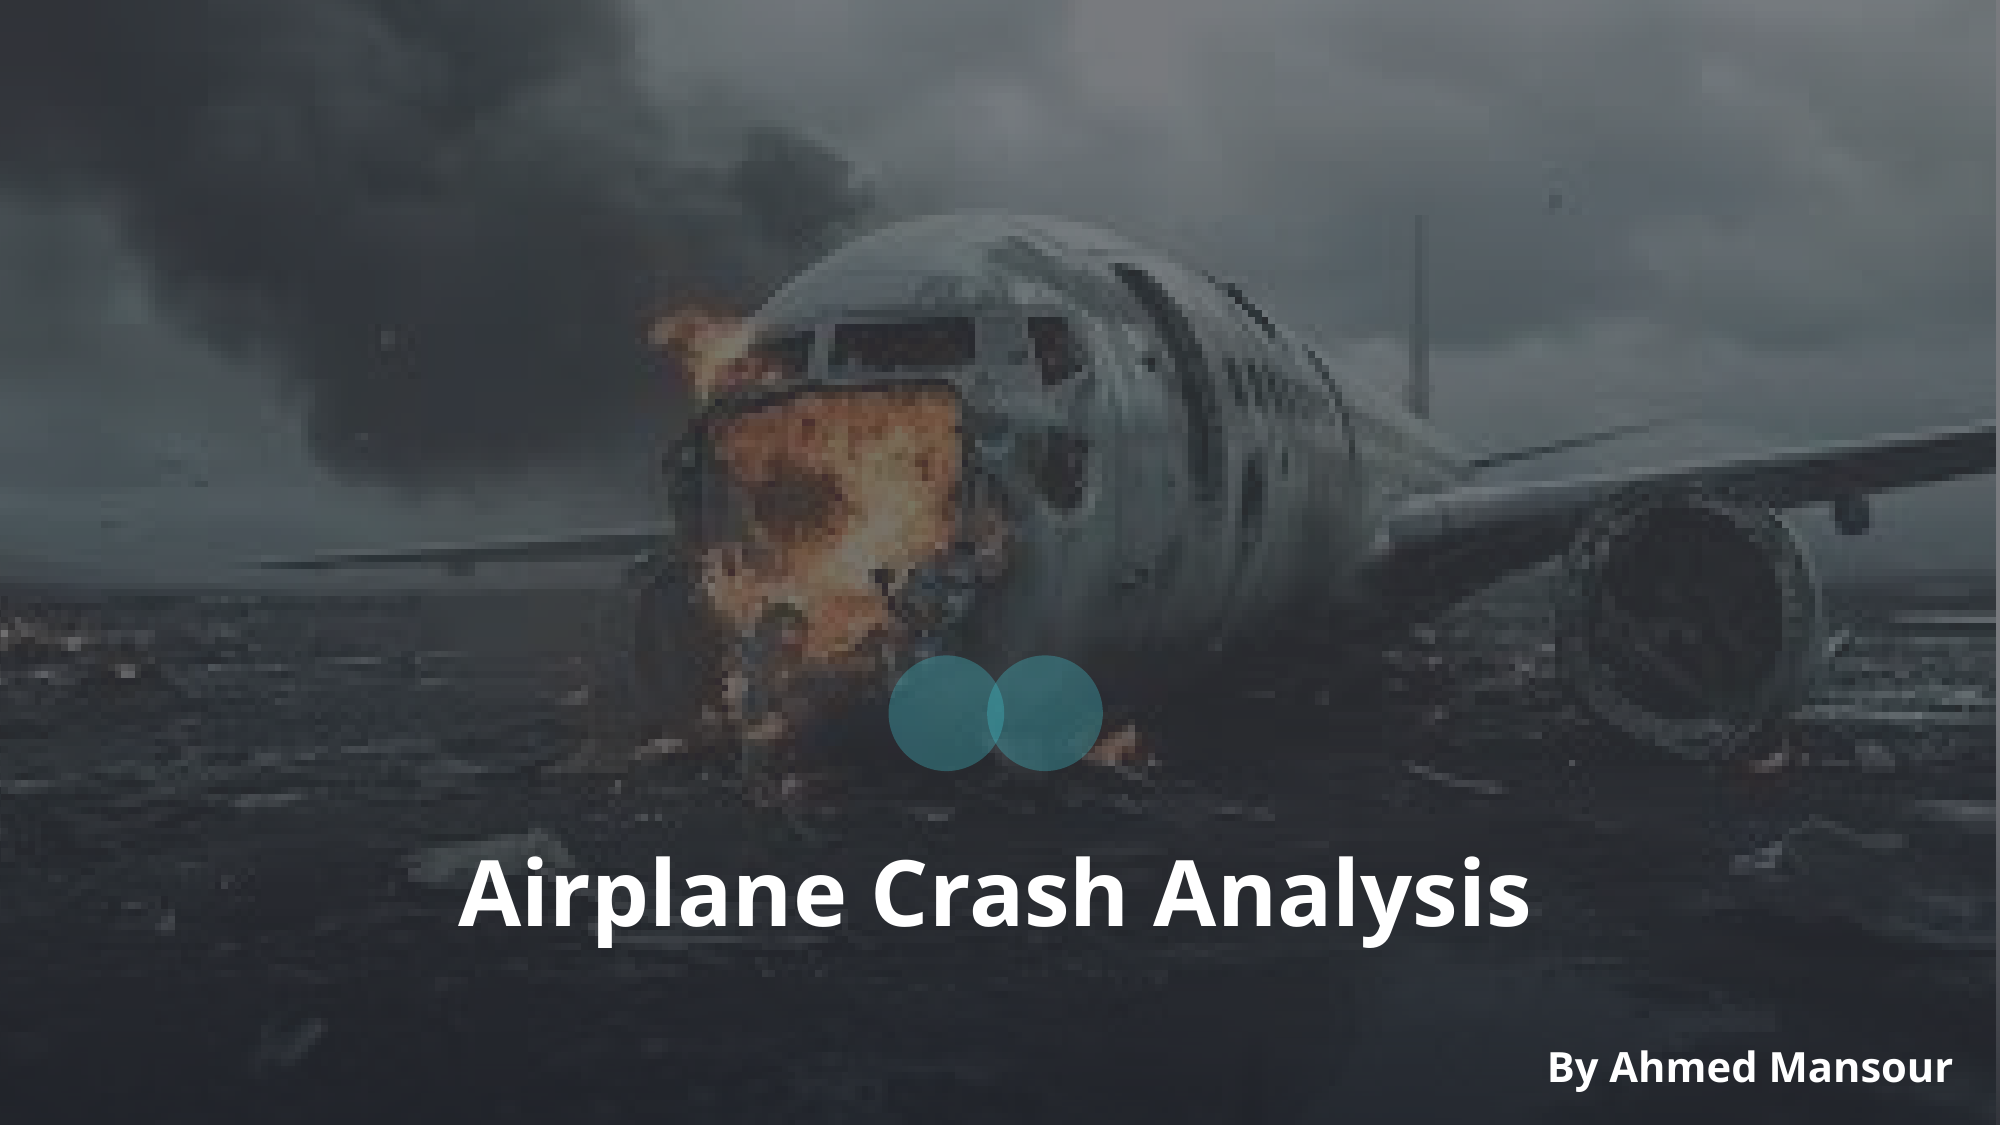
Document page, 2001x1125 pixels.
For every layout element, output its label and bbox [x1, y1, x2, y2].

picture [0, 0, 1996, 1125]
text_box [888, 655, 1103, 772]
text_box [1996, 0, 2000, 1125]
